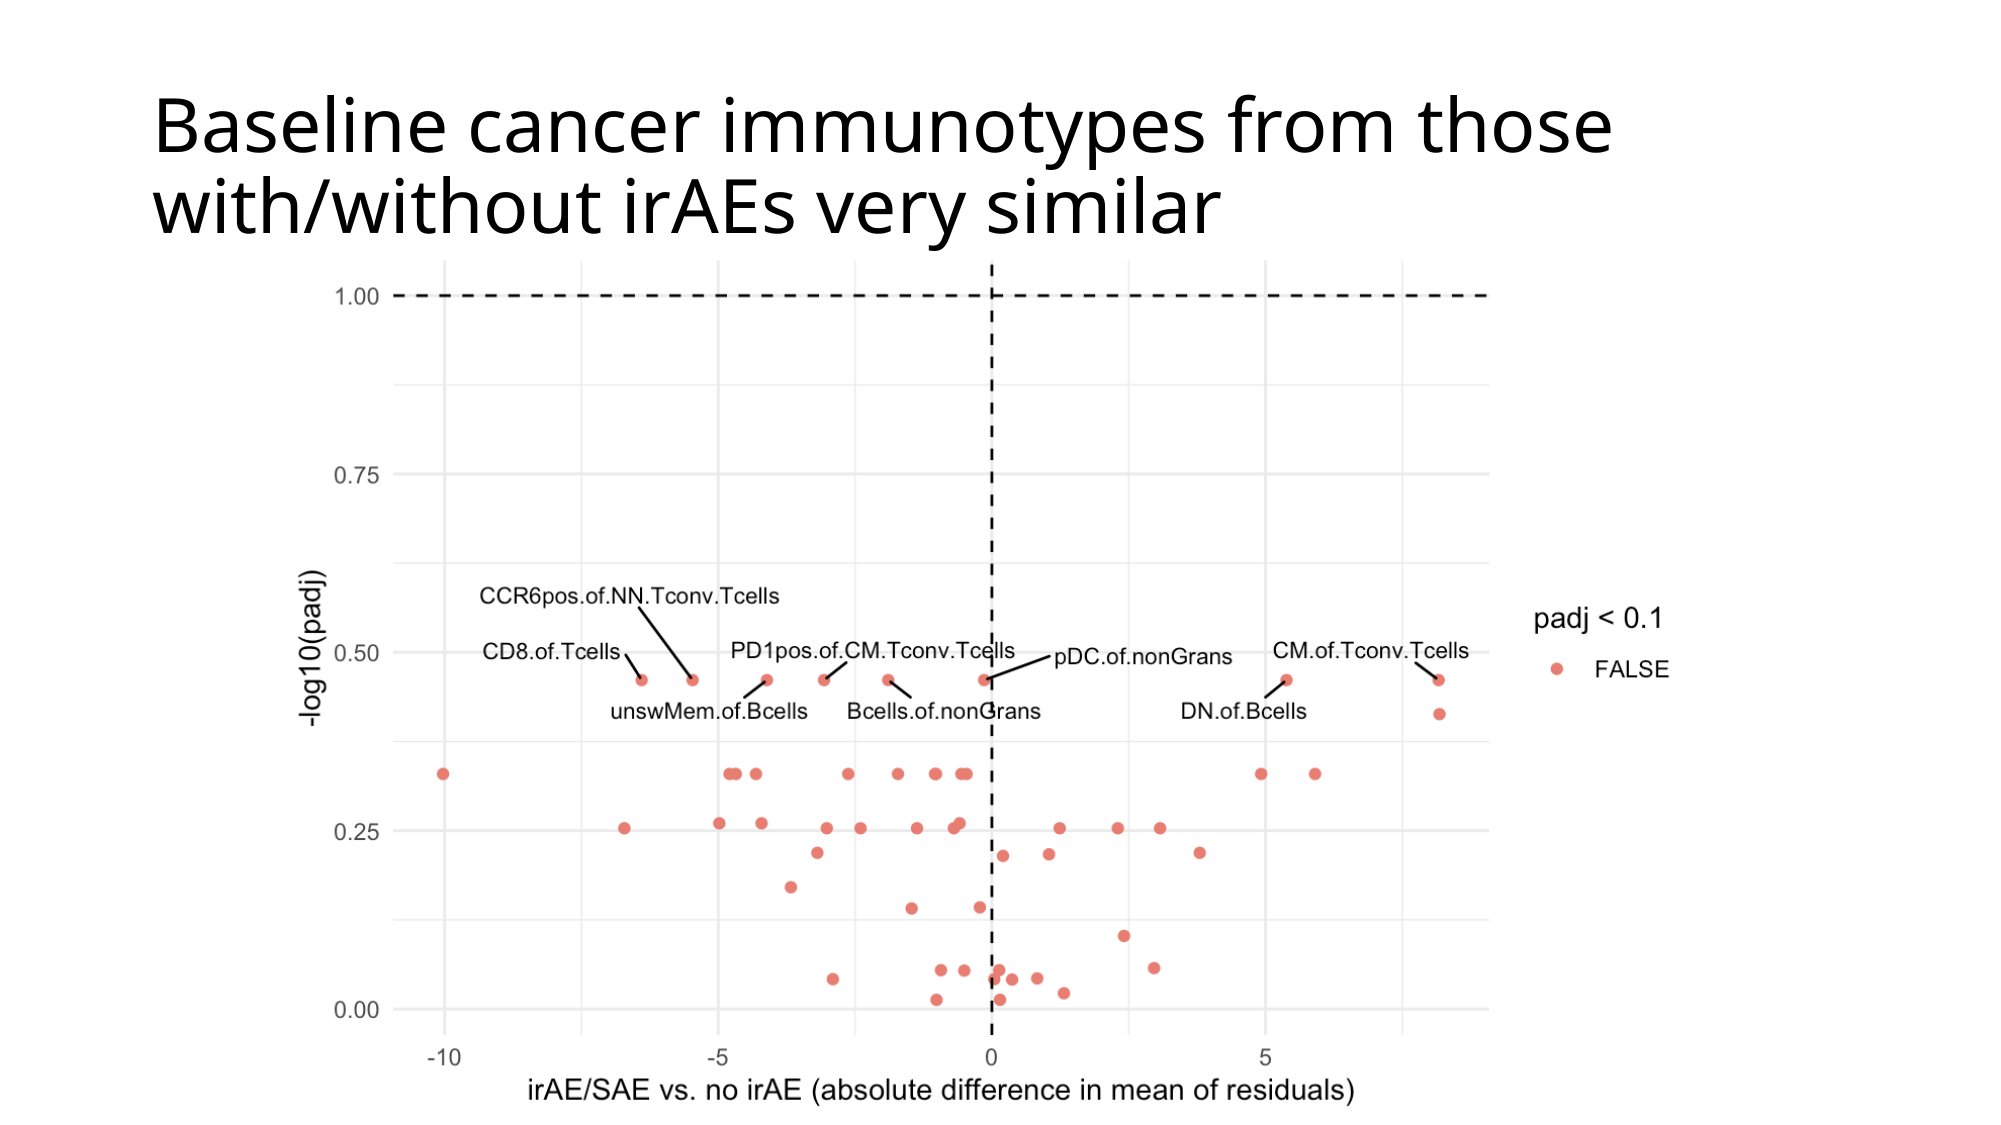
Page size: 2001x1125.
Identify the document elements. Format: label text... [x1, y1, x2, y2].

title Baseline cancer immunotypes from those with/without irAEs very similar [137, 59, 1863, 278]
picture [272, 254, 1728, 1125]
